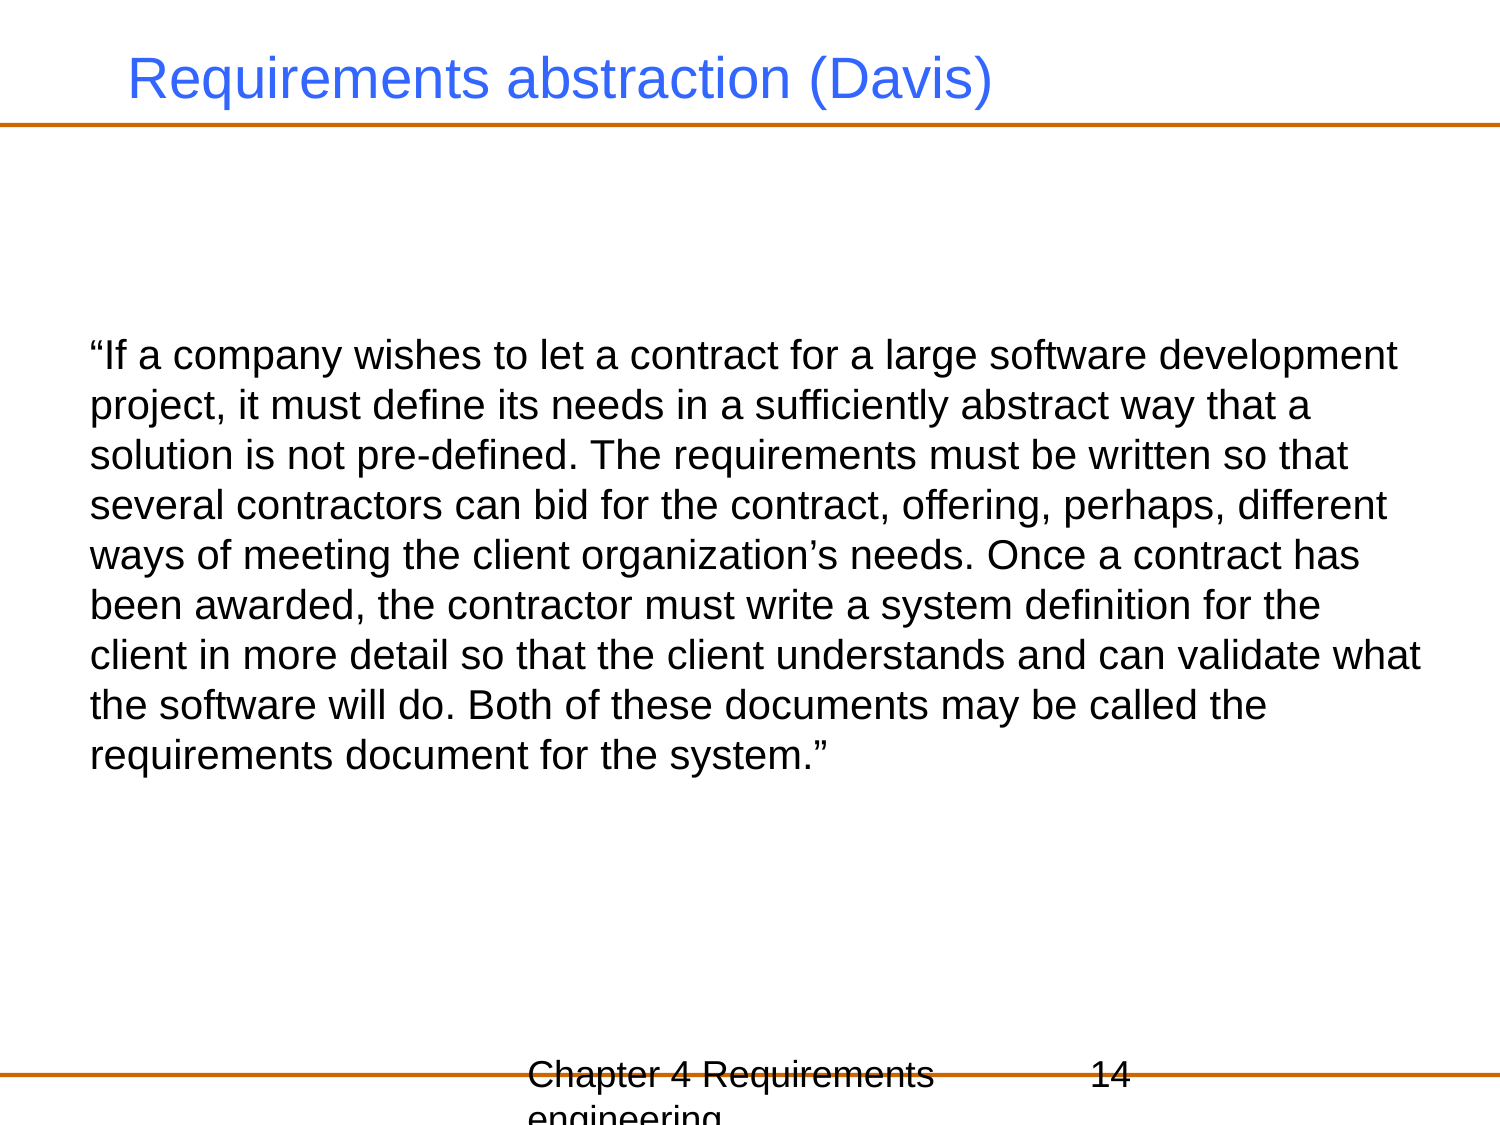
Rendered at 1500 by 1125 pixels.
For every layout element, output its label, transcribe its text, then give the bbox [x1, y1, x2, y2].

text_box “If a company wishes to let a contract for a large software development project, it must define its needs in a sufficiently abstract way that a solution is not pre-defined. The requirements must be written so that several contractors can bid for the contract, offering, perhaps, different ways of meeting the client organization’s needs. Once a contract has been awarded, the contractor must write a system definition for the client in more detail so that the client understands and can validate what the software will do. Both of these documents may be called the requirements document for the system.” [74, 320, 1438, 786]
slide_number 14 [1074, 1042, 1425, 1103]
title Requirements abstraction (Davis) [112, 24, 1388, 125]
footer Chapter 4 Requirements engineering [512, 1042, 988, 1103]
